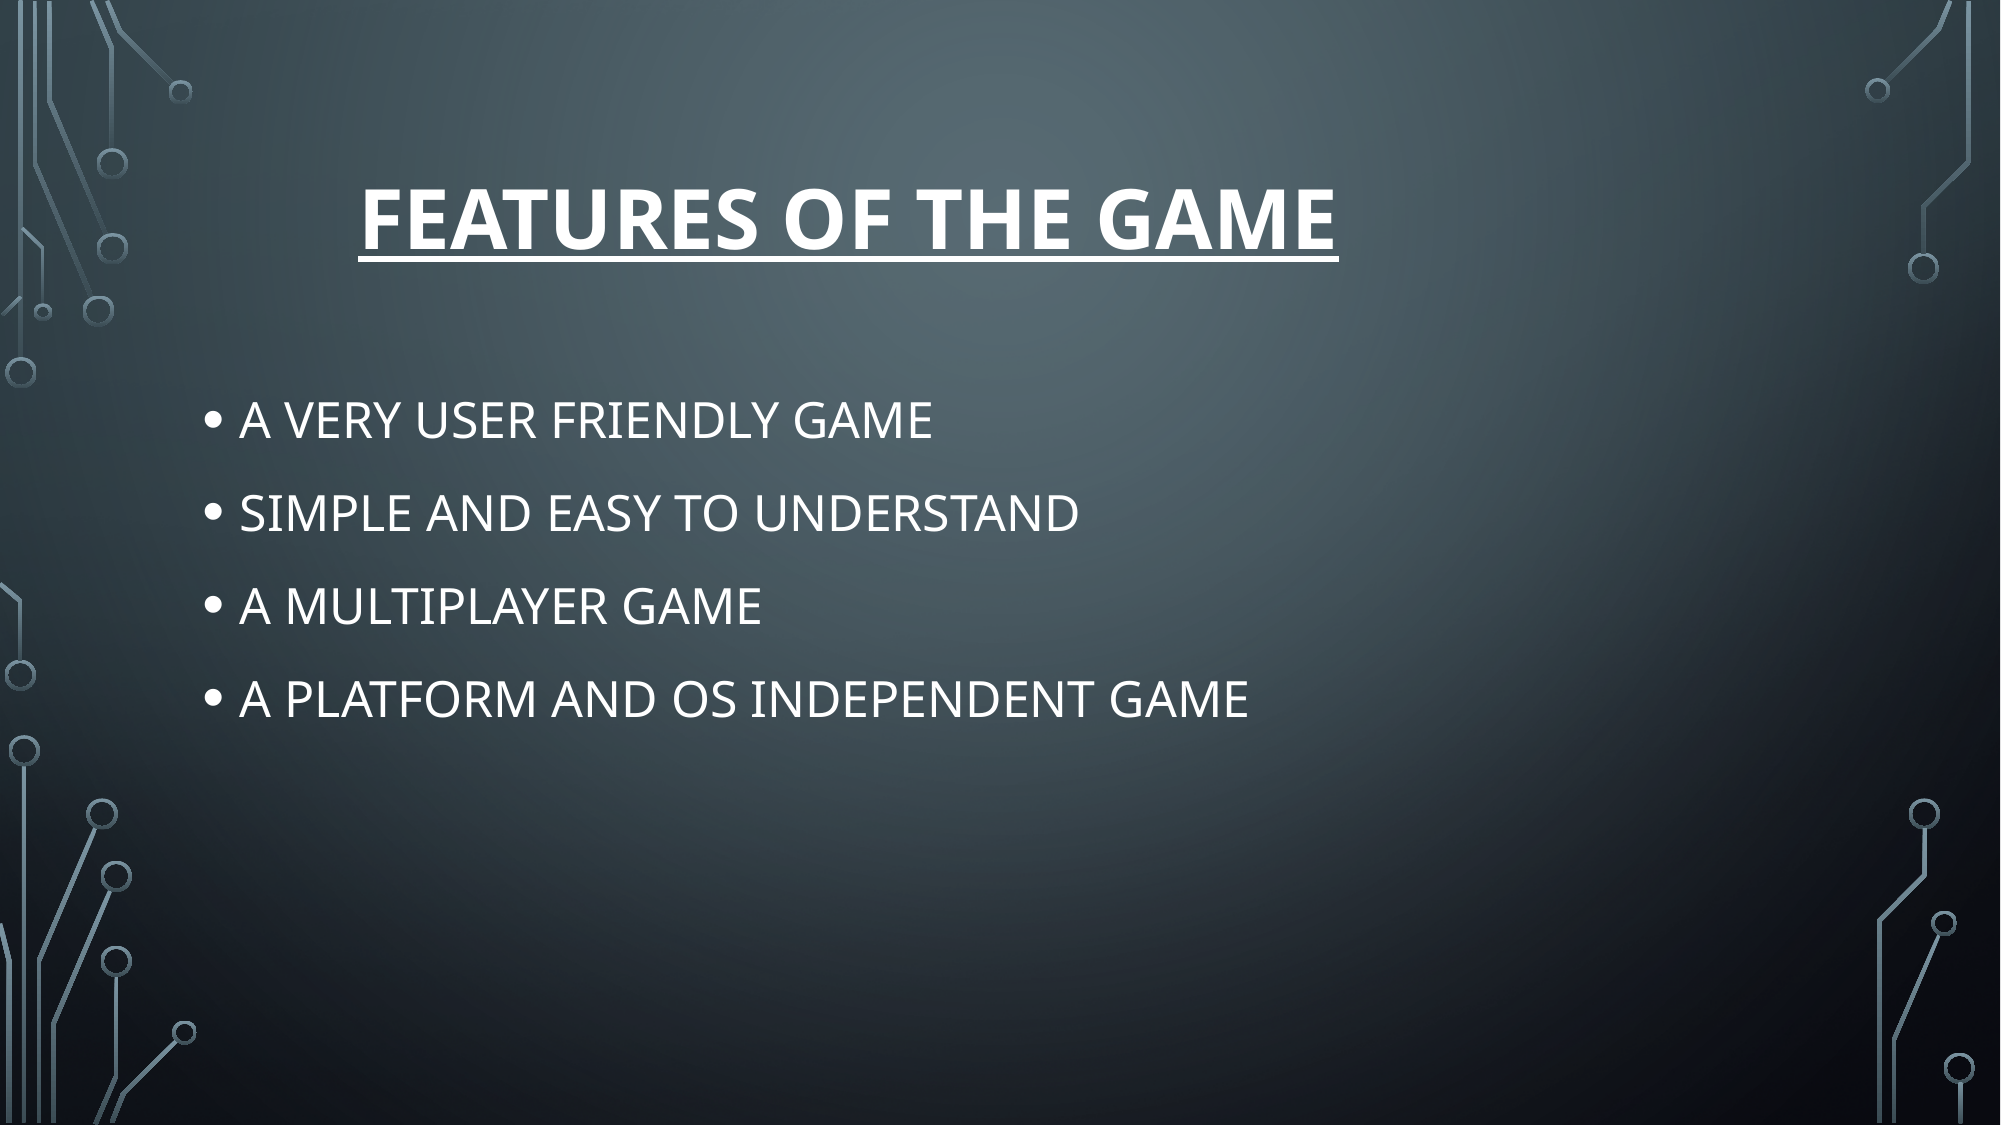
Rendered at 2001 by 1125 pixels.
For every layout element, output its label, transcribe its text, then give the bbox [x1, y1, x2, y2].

title Features of the game [187, 101, 1813, 344]
list A VERY USER FRIENDLY GAME SIMPLE AND EASY TO UNDERSTAND A MULTIPLAYER GAME A PLATFORM AND OS INDEPENDENT GAME [187, 369, 1813, 950]
